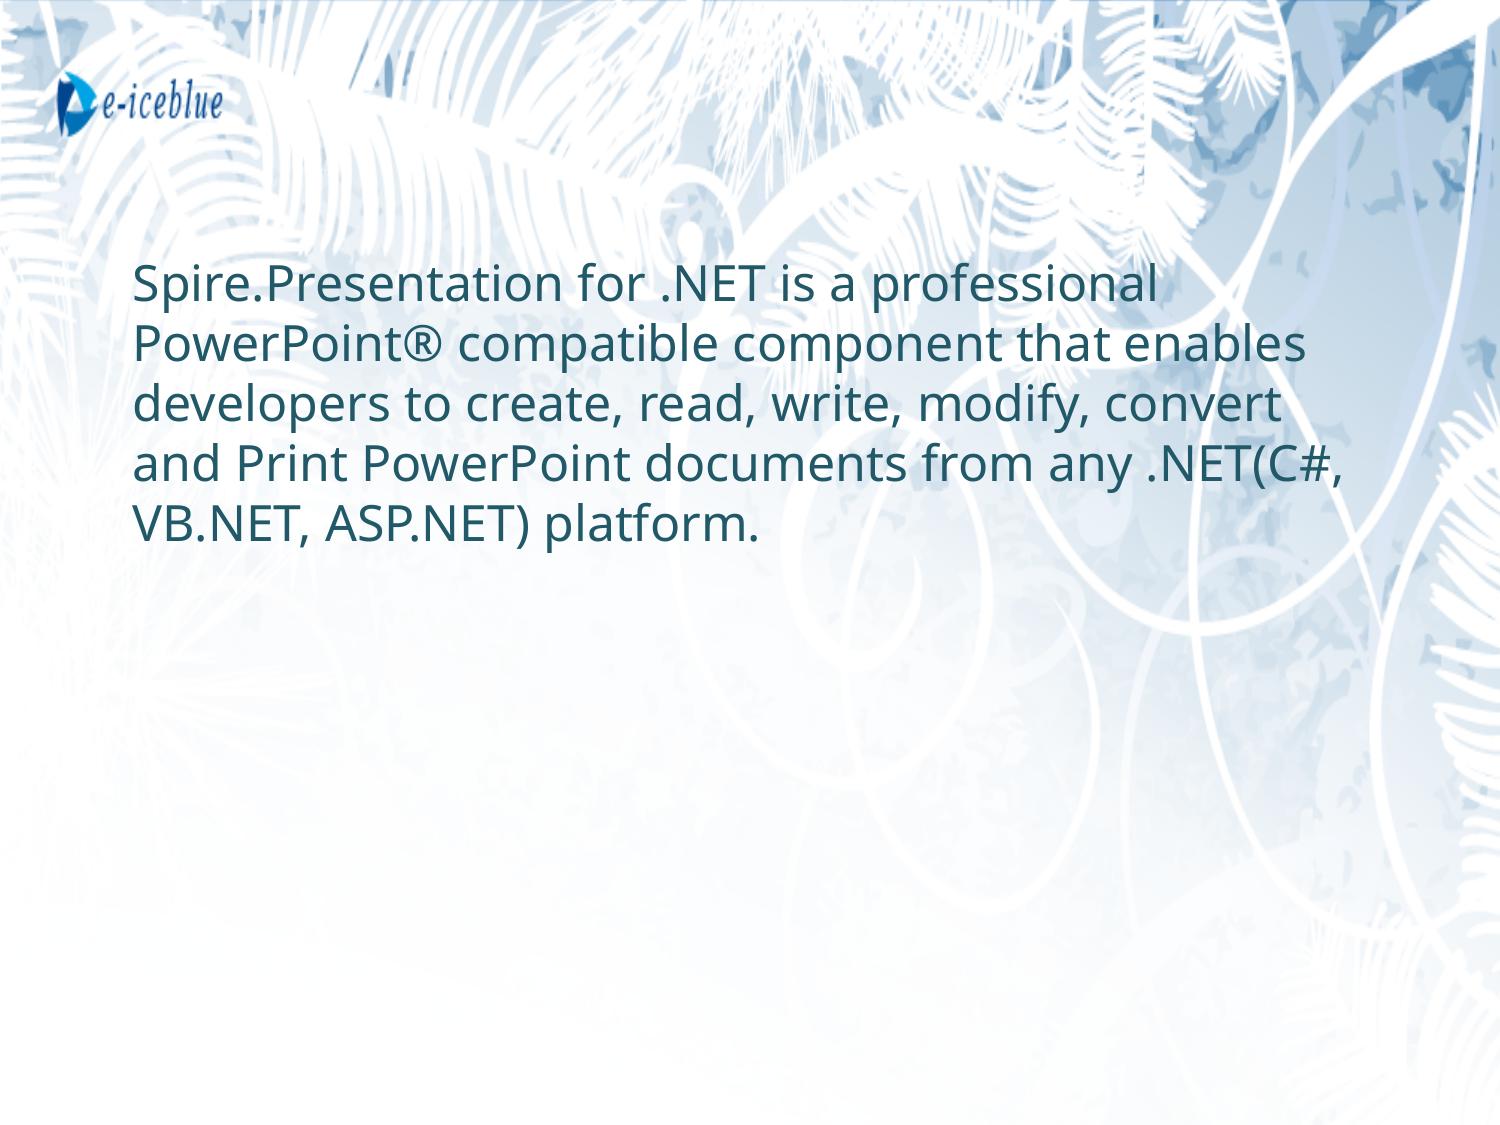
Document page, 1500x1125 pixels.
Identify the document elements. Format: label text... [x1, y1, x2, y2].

picture [0, 0, 1500, 1125]
text_box Spire.Presentation for .NET is a professional PowerPoint® compatible component that enables developers to create, read, write, modify, convert and Print PowerPoint documents from any .NET(C#, VB.NET, ASP.NET) platform. [117, 244, 1382, 560]
